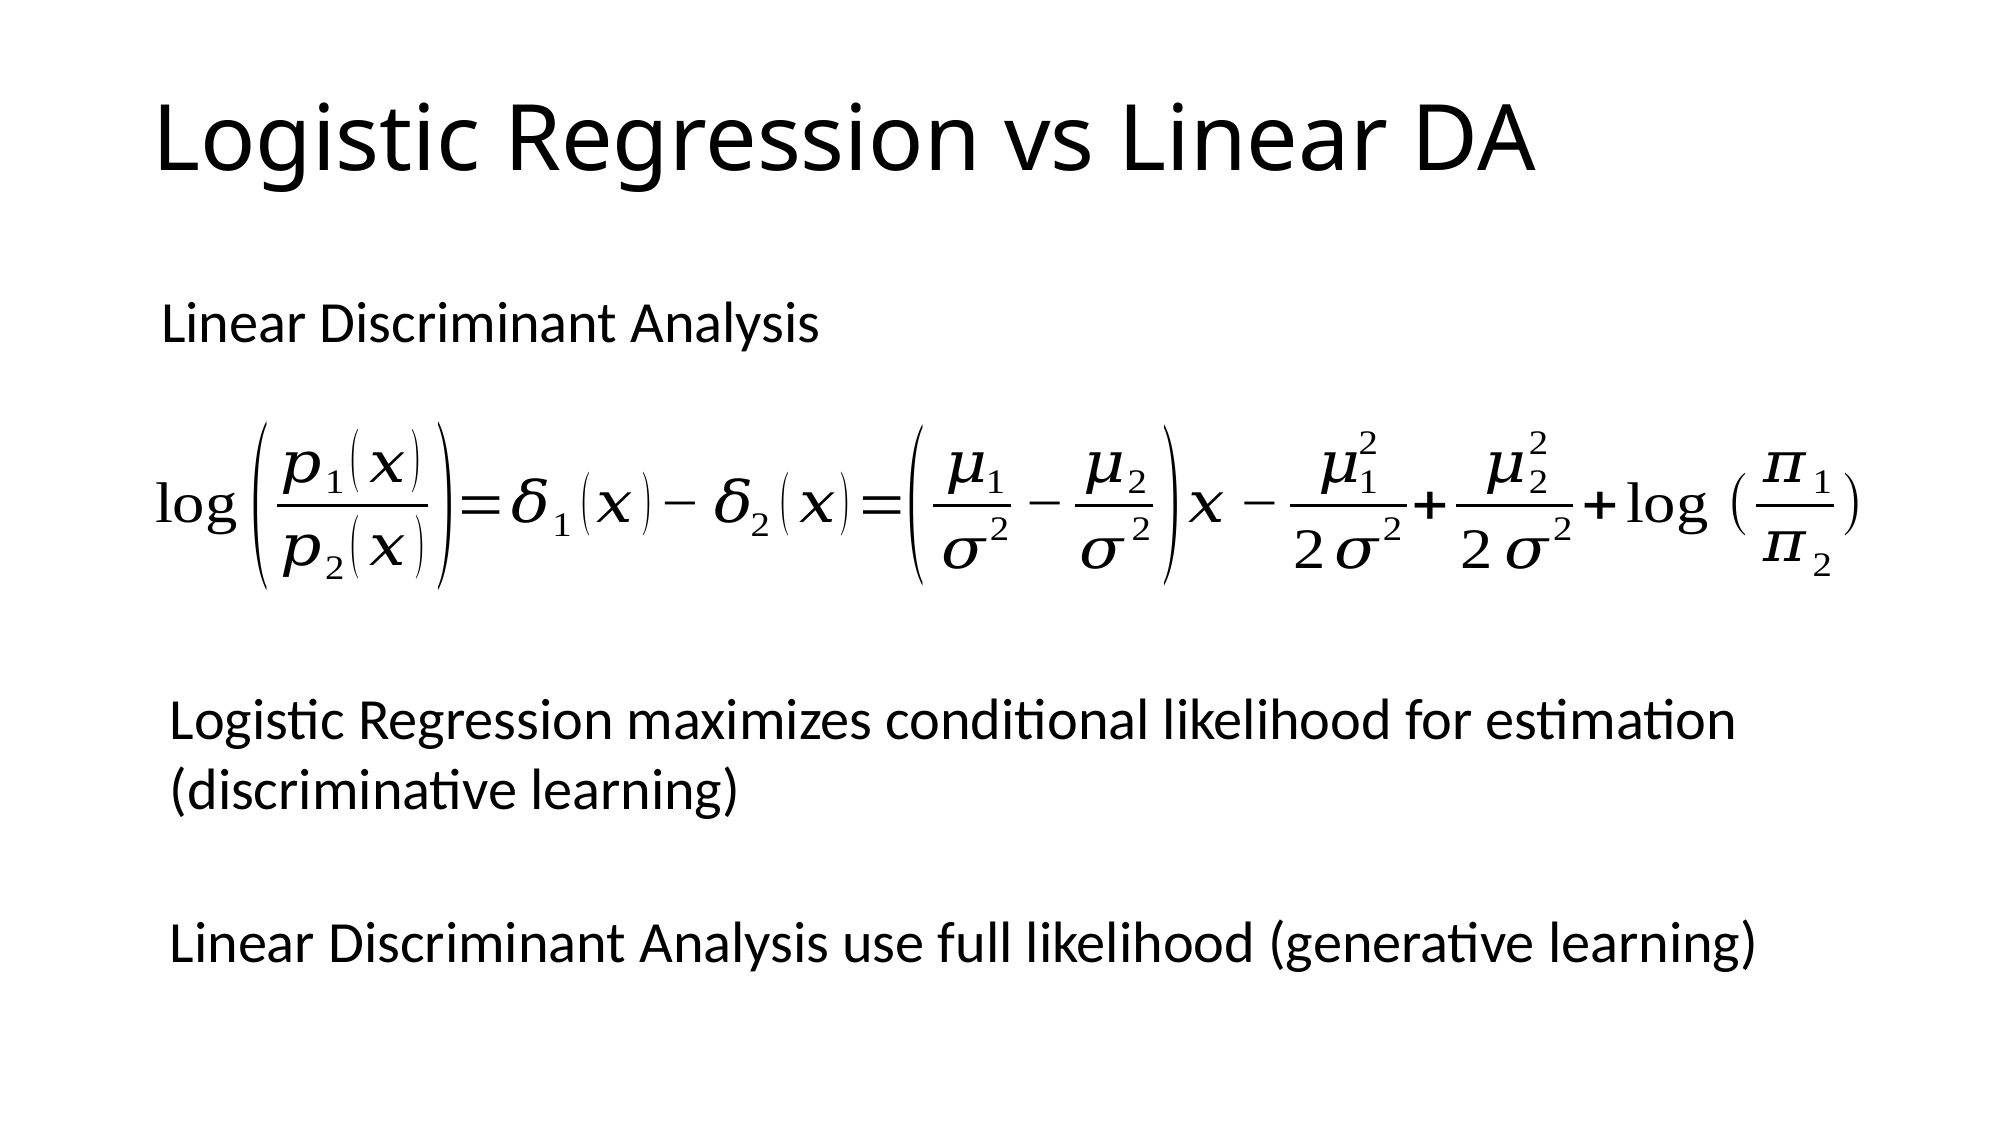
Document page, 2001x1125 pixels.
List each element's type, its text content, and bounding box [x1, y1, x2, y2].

title Logistic Regression vs Linear DA [137, 59, 1863, 221]
text_box Linear Discriminant Analysis use full likelihood (generative learning) [154, 896, 1863, 982]
text_box Linear Discriminant Analysis [146, 276, 1854, 362]
text_box Logistic Regression maximizes conditional likelihood for estimation (discriminative learning) [154, 674, 1863, 829]
